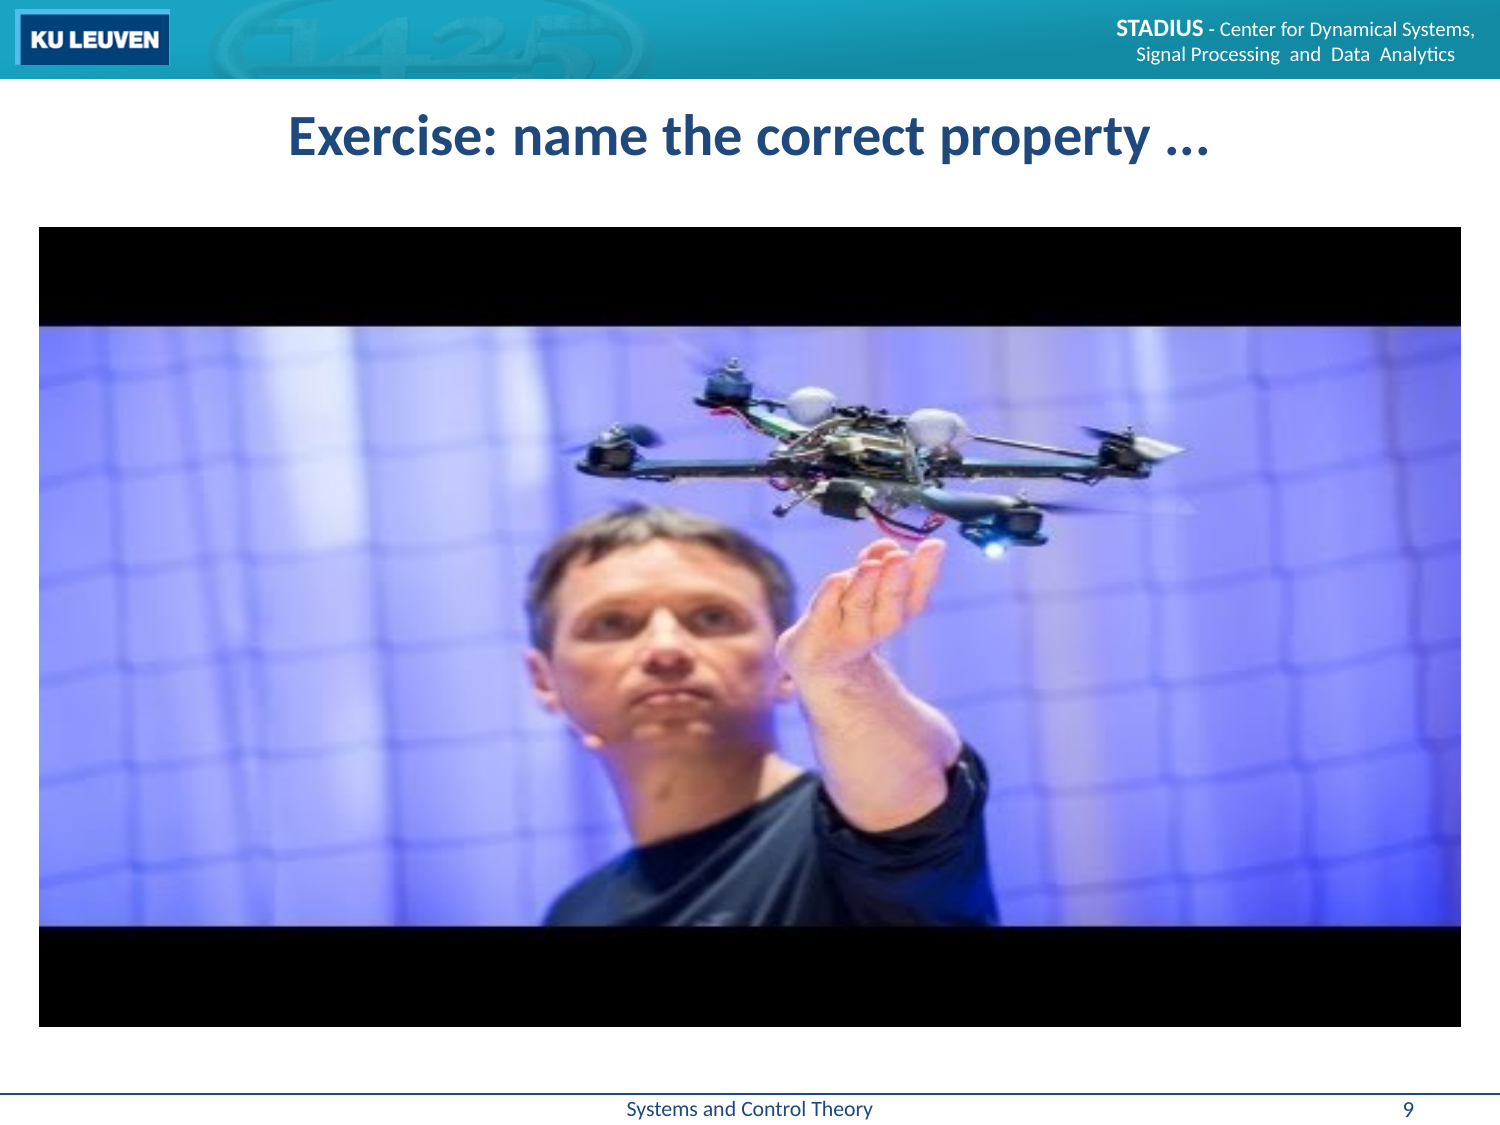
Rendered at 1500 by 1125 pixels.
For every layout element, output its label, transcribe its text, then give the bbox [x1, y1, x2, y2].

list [38, 226, 1462, 1028]
slide_number 9 [1387, 1086, 1483, 1125]
title Exercise: name the correct property ... [75, 91, 1425, 173]
picture [0, 0, 1500, 79]
